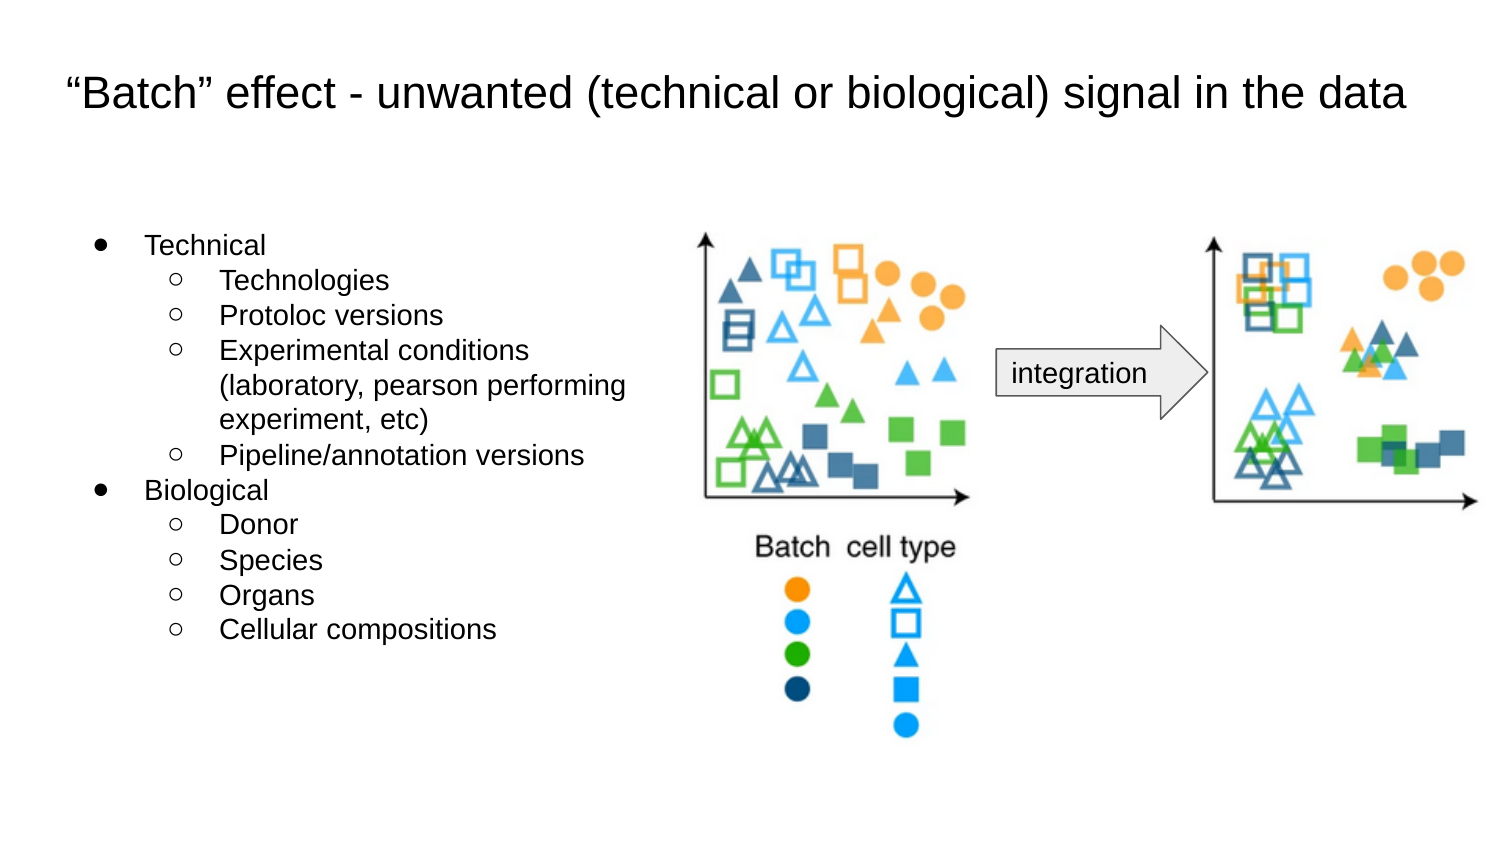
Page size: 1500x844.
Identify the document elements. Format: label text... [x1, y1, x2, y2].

title “Batch” effect - unwanted (technical or biological) signal in the data [51, 48, 1449, 142]
text_box integration [996, 325, 1186, 420]
picture [1191, 232, 1494, 517]
text_box Technical Technologies Protoloc versions Experimental conditions (laboratory, pearson performing experiment, etc) Pipeline/annotation versions Biological Donor Species Organs Cellular compositions [54, 211, 654, 696]
picture [685, 215, 984, 767]
